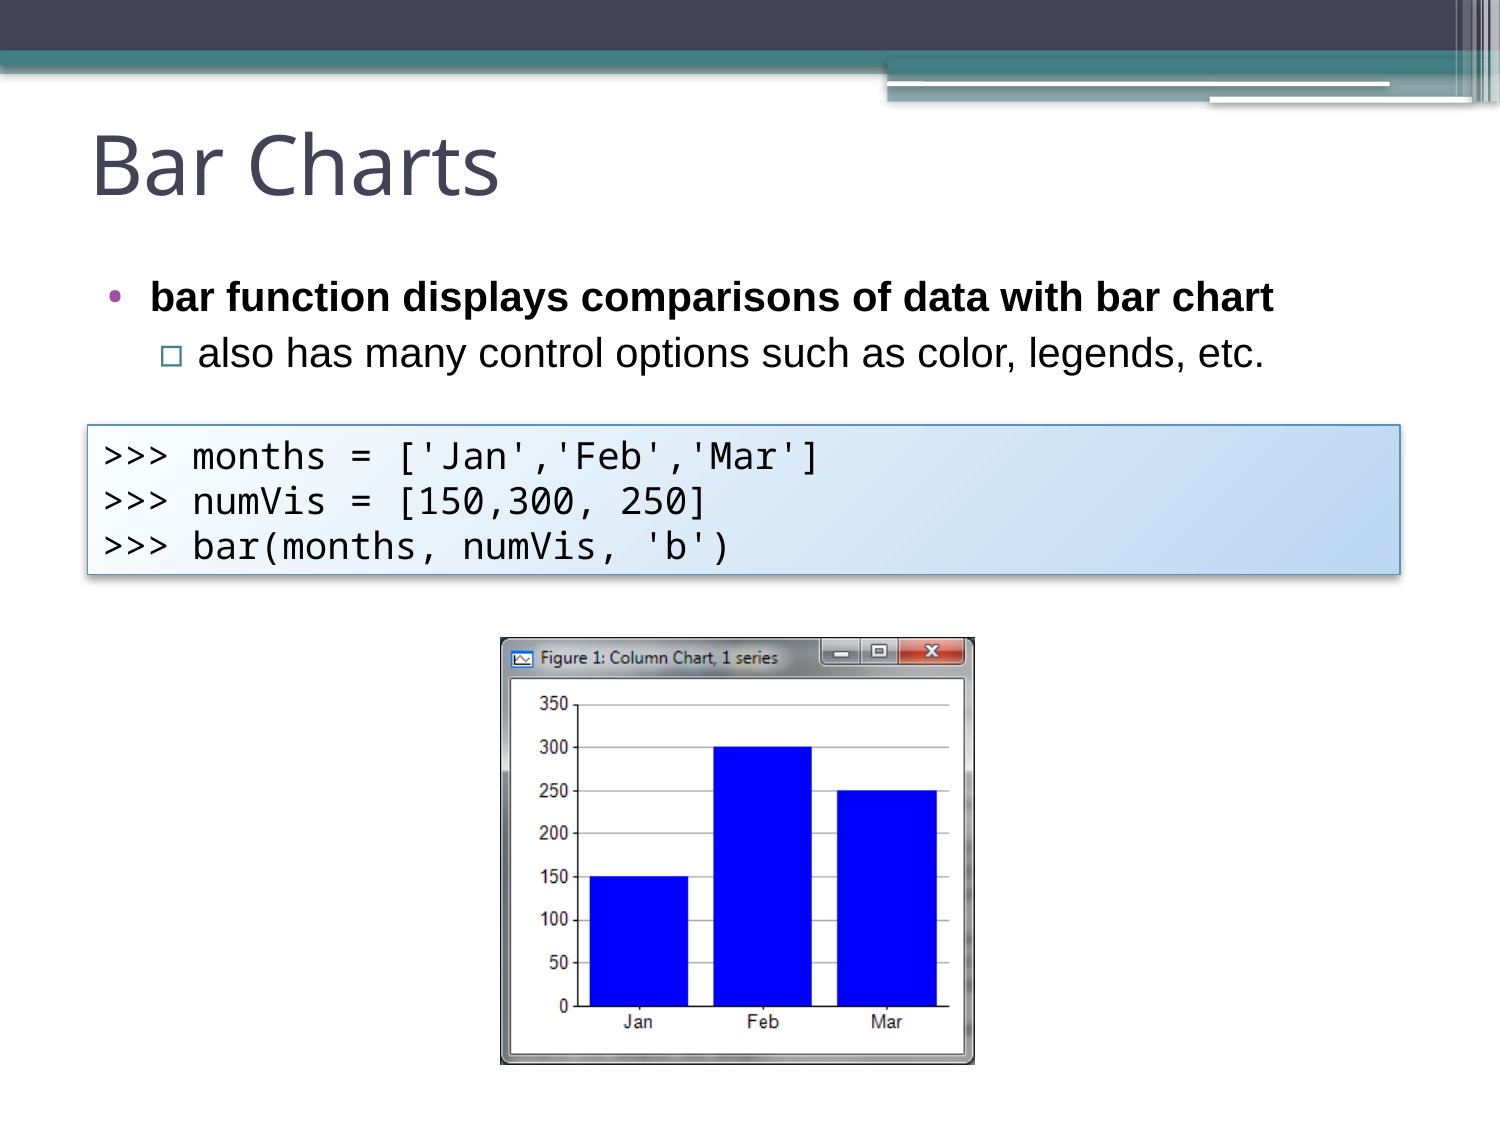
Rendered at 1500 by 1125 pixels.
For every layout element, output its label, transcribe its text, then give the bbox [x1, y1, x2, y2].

text_box >>> months = ['Jan','Feb','Mar'] >>> numVis = [150,300, 250] >>> bar(months, numVis, 'b') [87, 424, 1401, 575]
title Bar Charts [75, 75, 1425, 250]
picture [499, 637, 976, 1065]
list bar function displays comparisons of data with bar chart also has many control options such as color, legends, etc. [75, 262, 1425, 1079]
